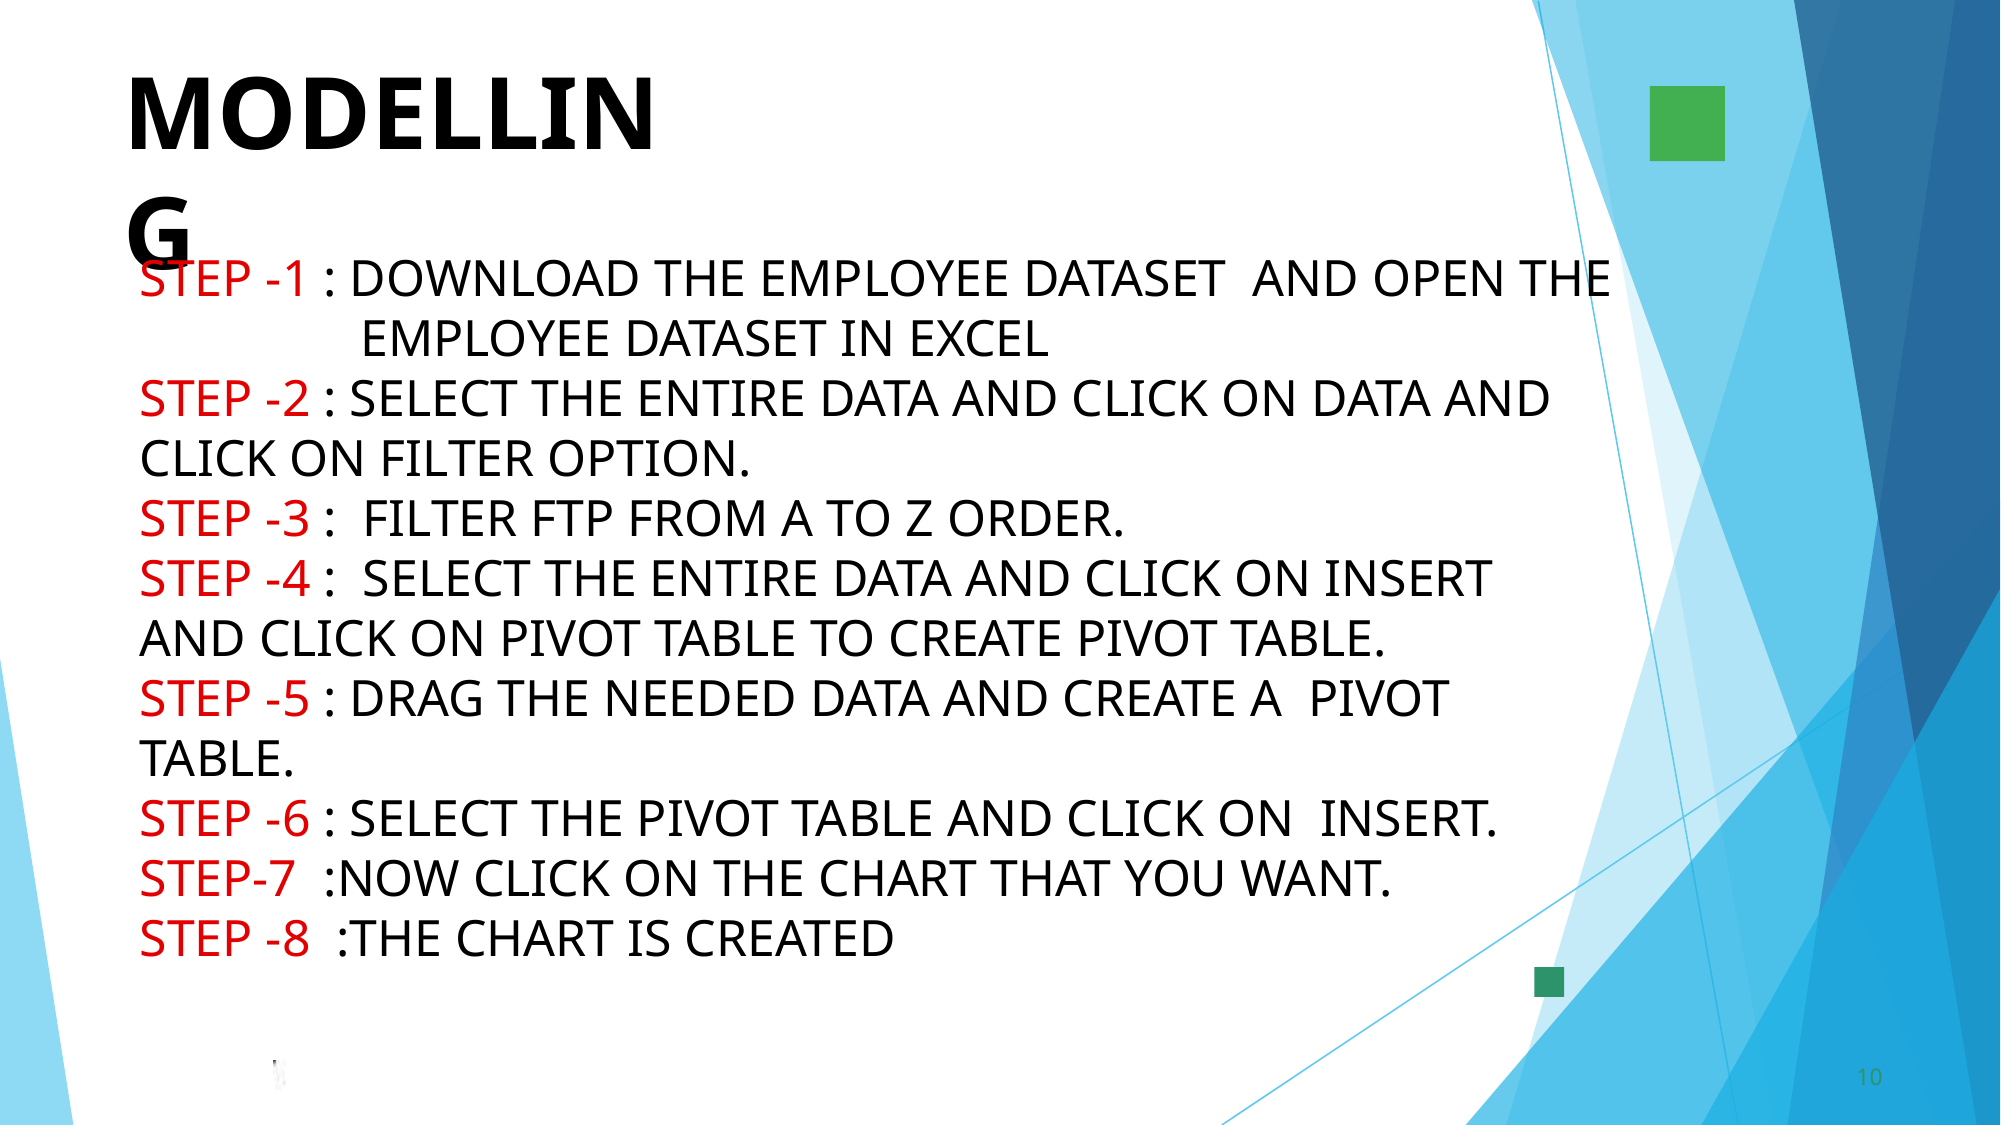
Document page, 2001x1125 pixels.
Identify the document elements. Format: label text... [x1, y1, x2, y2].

text_box [1849, 1061, 1888, 1095]
text_box MODELLING [121, 47, 664, 290]
text_box [1534, 967, 1565, 997]
picture [273, 1060, 287, 1091]
text_box STEP -1 : DOWNLOAD THE EMPLOYEE DATASET AND OPEN THE EMPLOYEE DATASET IN EXCEL STEP -2 : SELECT THE ENTIRE DATA AND CLICK ON DATA AND CLICK ON FILTER OPTION. STEP -3 : FILTER FTP FROM A TO Z ORDER. STEP -4 : SELECT THE ENTIRE DATA AND CLICK ON INSERT AND CLICK ON PIVOT TABLE TO CREATE PIVOT TABLE. STEP -5 : DRAG THE NEEDED DATA AND CREATE A PIVOT TABLE. STEP -6 : SELECT THE PIVOT TABLE AND CLICK ON INSERT. STEP-7 :NOW CLICK ON THE CHART THAT YOU WANT. STEP -8 :THE CHART IS CREATED [125, 239, 1628, 900]
text_box [1649, 86, 1725, 162]
